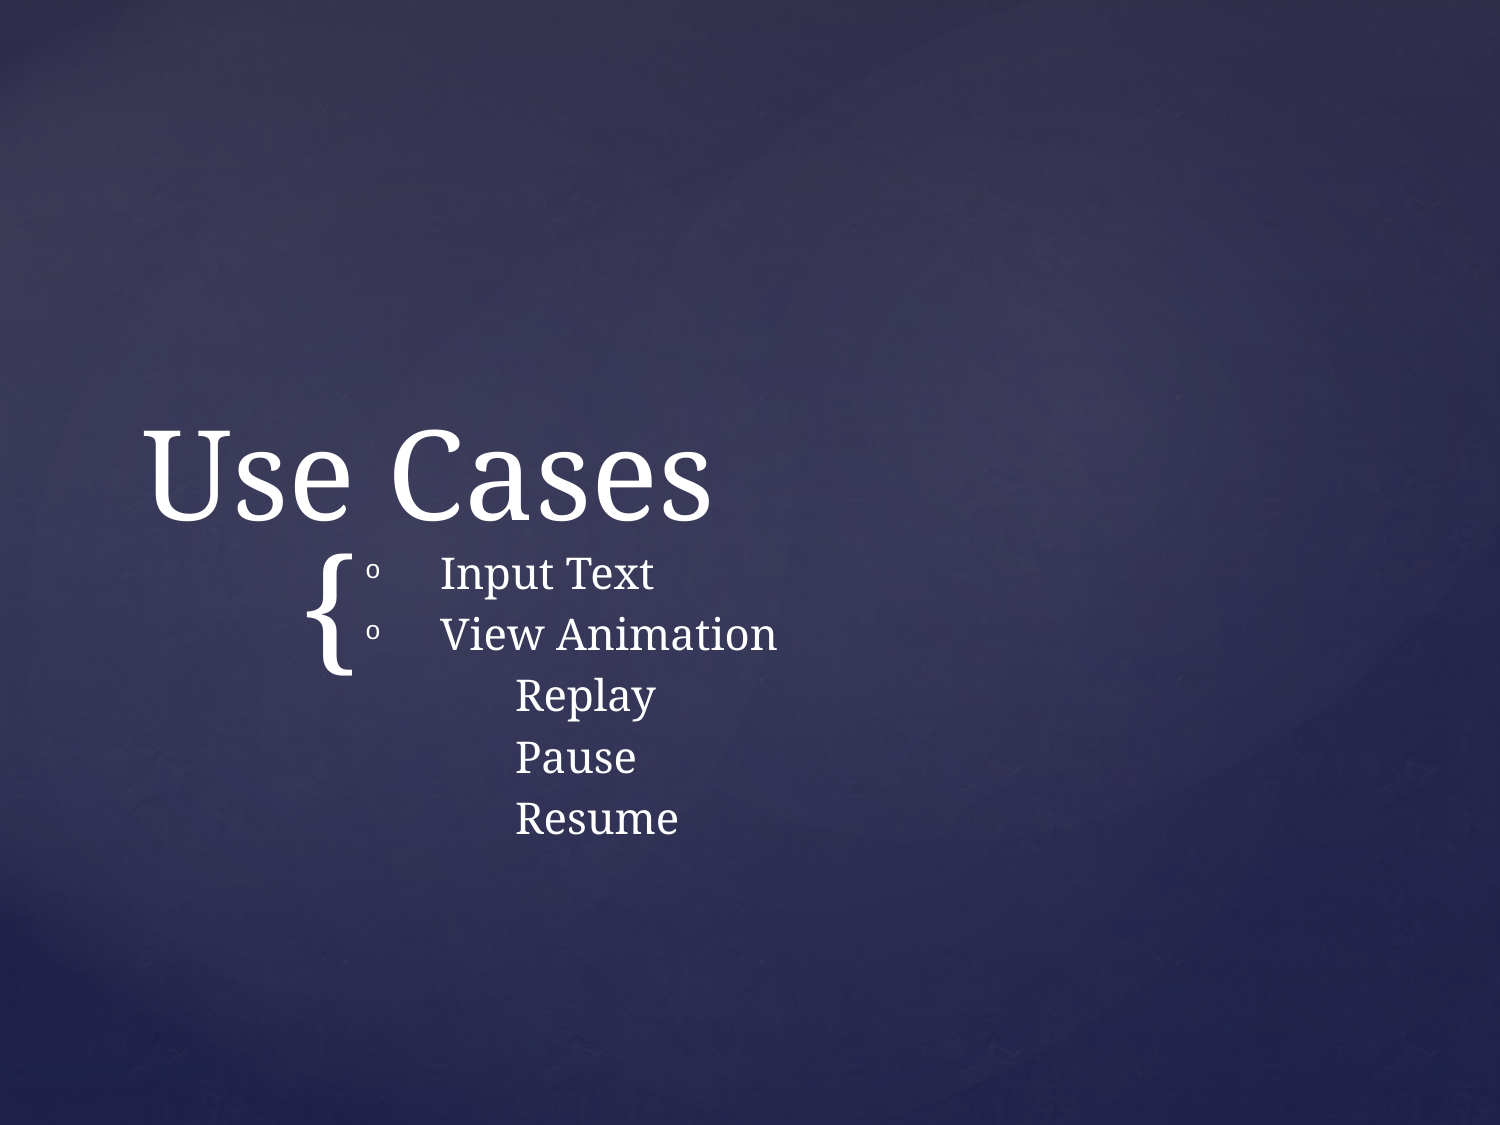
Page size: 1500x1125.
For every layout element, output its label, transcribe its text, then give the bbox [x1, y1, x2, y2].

title Use Cases [127, 200, 1365, 554]
subtitle Input Text View Animation Replay Pause Resume [350, 474, 1363, 975]
